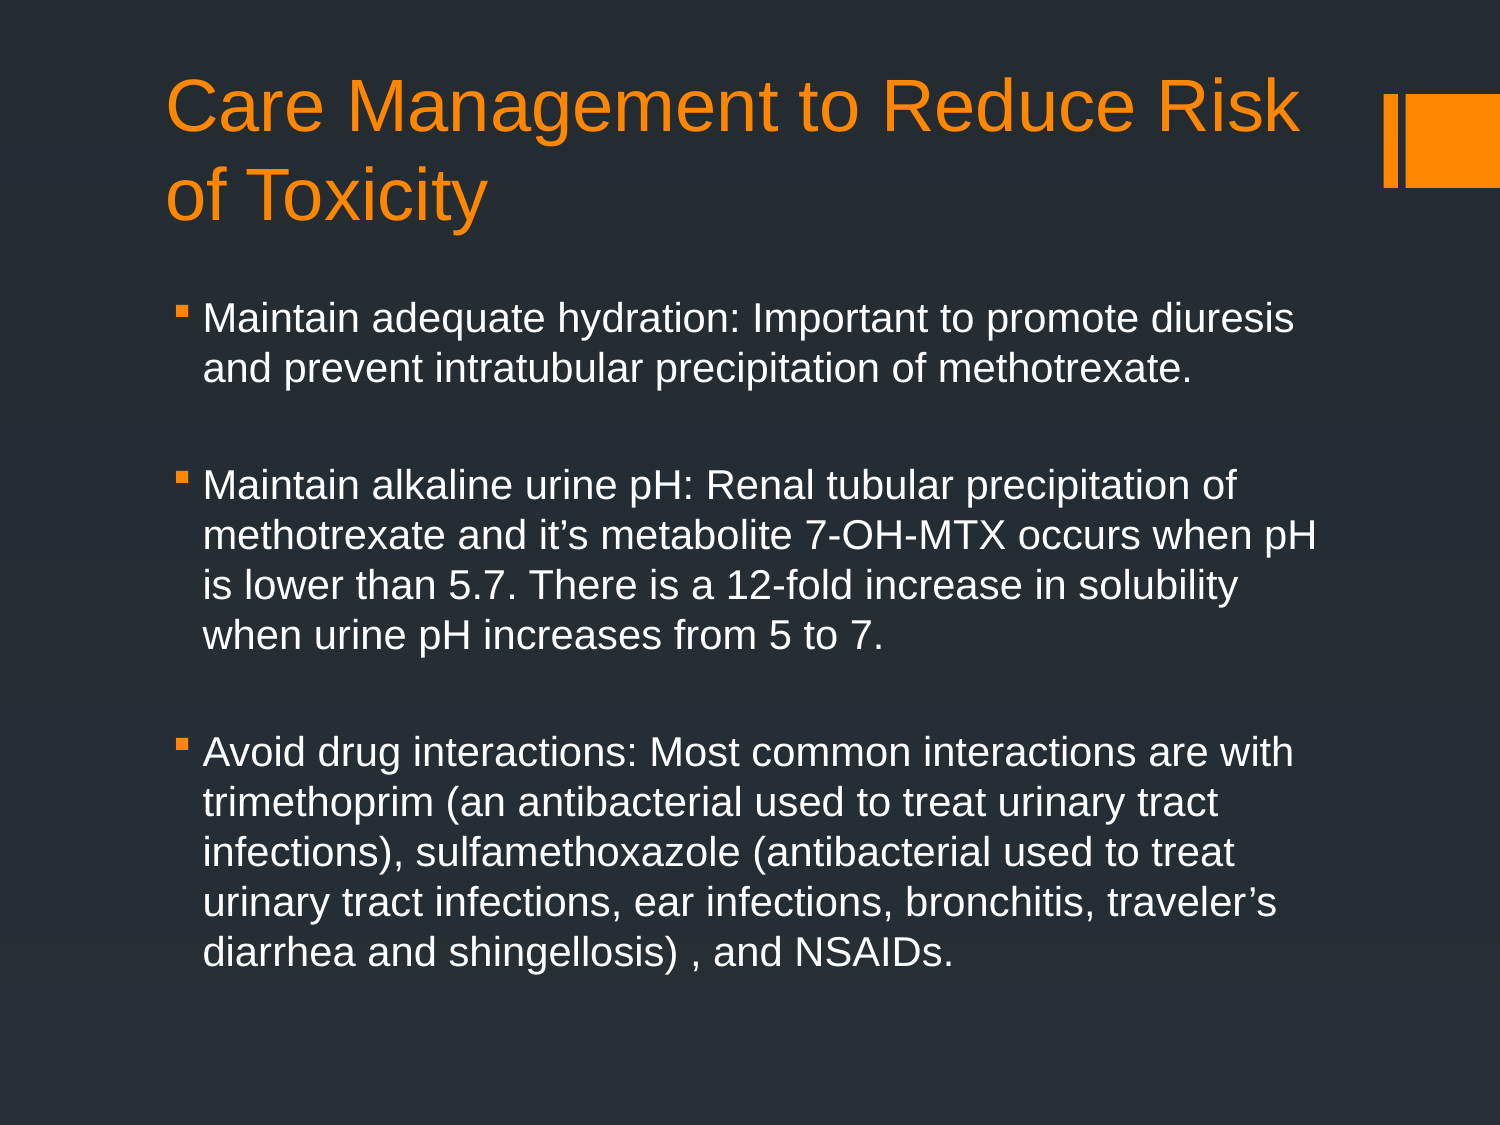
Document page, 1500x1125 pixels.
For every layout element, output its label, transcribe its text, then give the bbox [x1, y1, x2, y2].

list Maintain adequate hydration: Important to promote diuresis and prevent intratubular precipitation of methotrexate. Maintain alkaline urine pH: Renal tubular precipitation of methotrexate and it’s metabolite 7-OH-MTX occurs when pH is lower than 5.7. There is a 12-fold increase in solubility when urine pH increases from 5 to 7. Avoid drug interactions: Most common interactions are with trimethoprim (an antibacterial used to treat urinary tract infections), sulfamethoxazole (antibacterial used to treat urinary tract infections, ear infections, bronchitis, traveler’s diarrhea and shingellosis) , and NSAIDs. [150, 283, 1350, 1035]
title Care Management to Reduce Risk of Toxicity [150, 49, 1350, 244]
